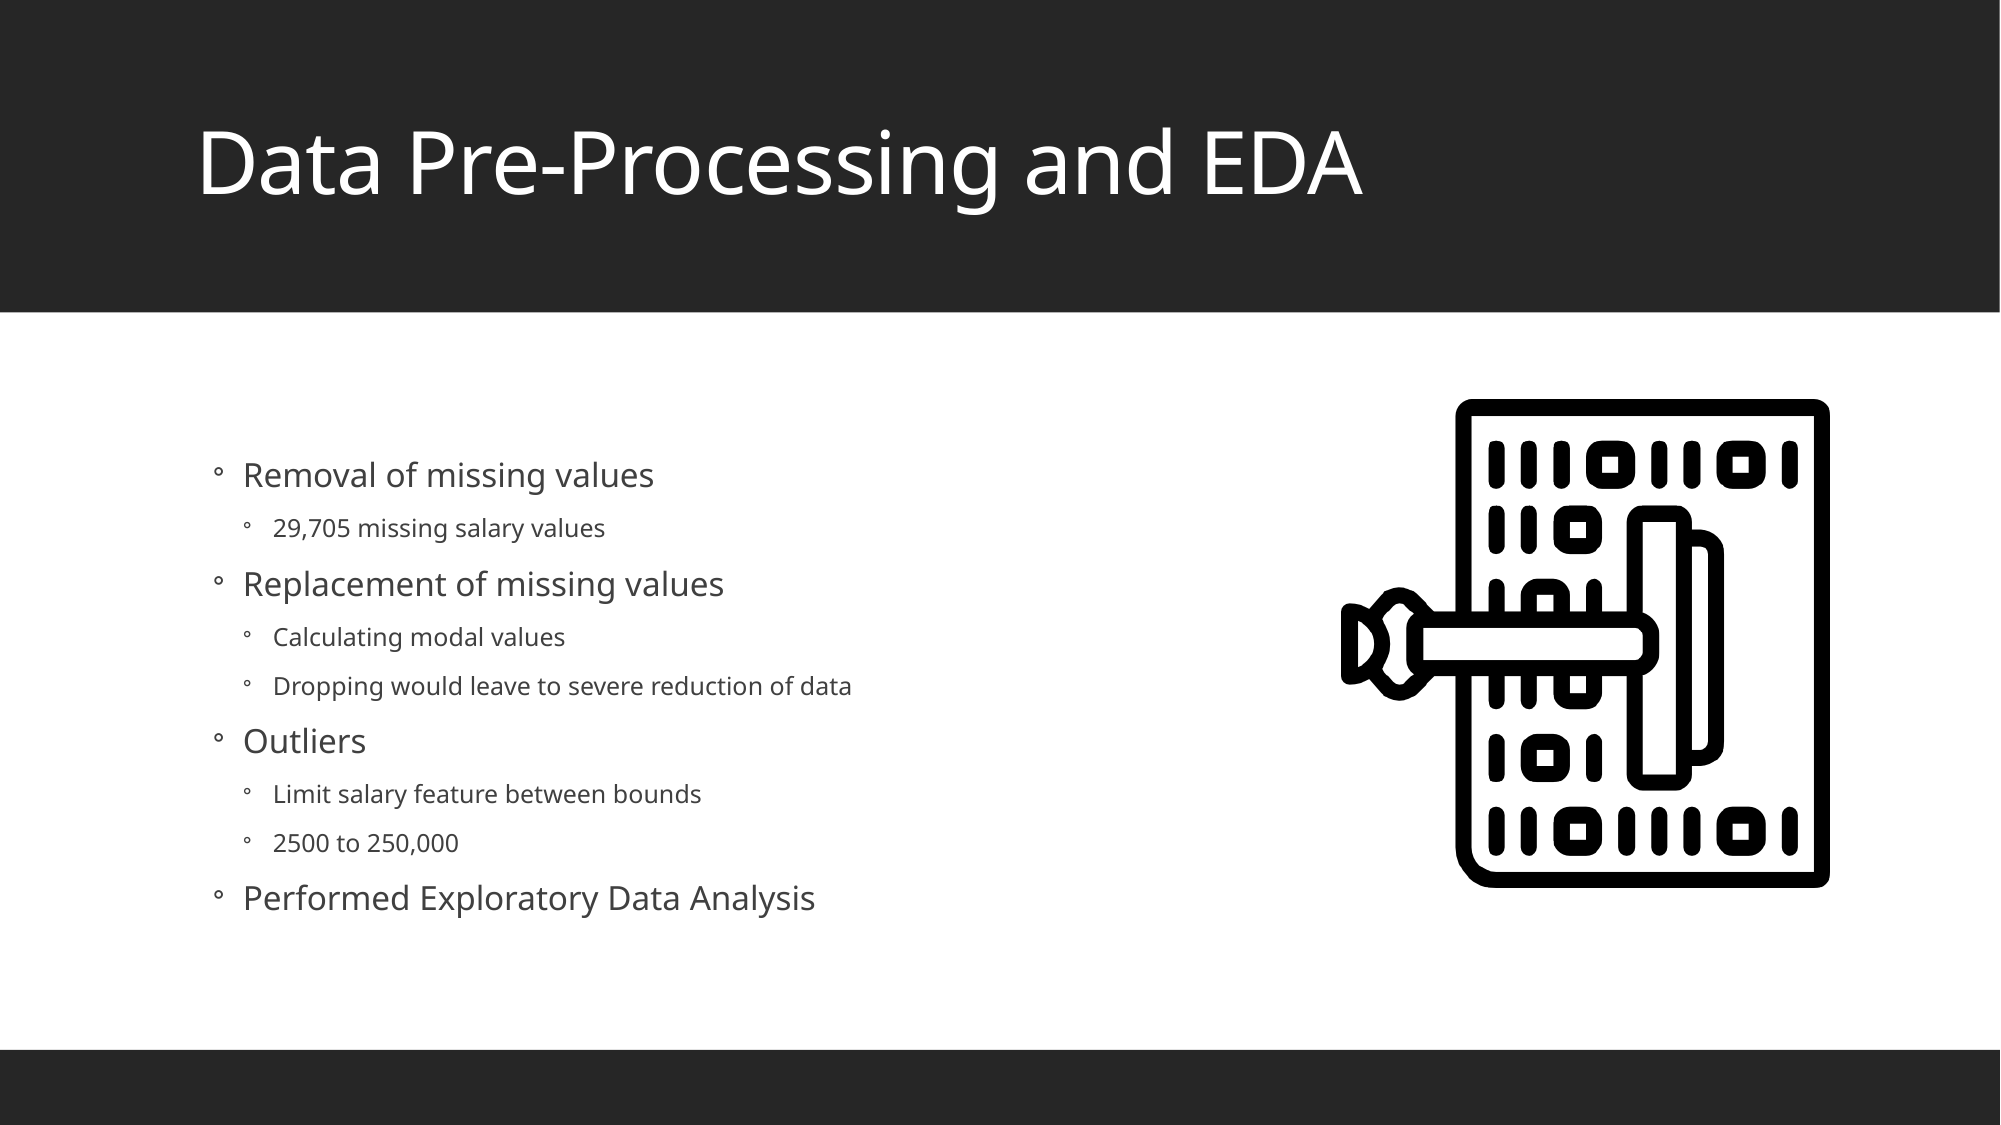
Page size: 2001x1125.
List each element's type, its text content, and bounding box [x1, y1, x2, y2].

picture [1341, 399, 1831, 889]
title Data Pre-Processing and EDA [180, 47, 1830, 285]
list Removal of missing values 29,705 missing salary values Replacement of missing values Calculating modal values Dropping would leave to severe reduction of data Outliers Limit salary feature between bounds 2500 to 250,000 Performed Exploratory Data Analysis [179, 438, 1830, 963]
text_box [0, 1049, 2000, 1125]
text_box [0, 0, 2000, 314]
text_box [0, 314, 2000, 1049]
